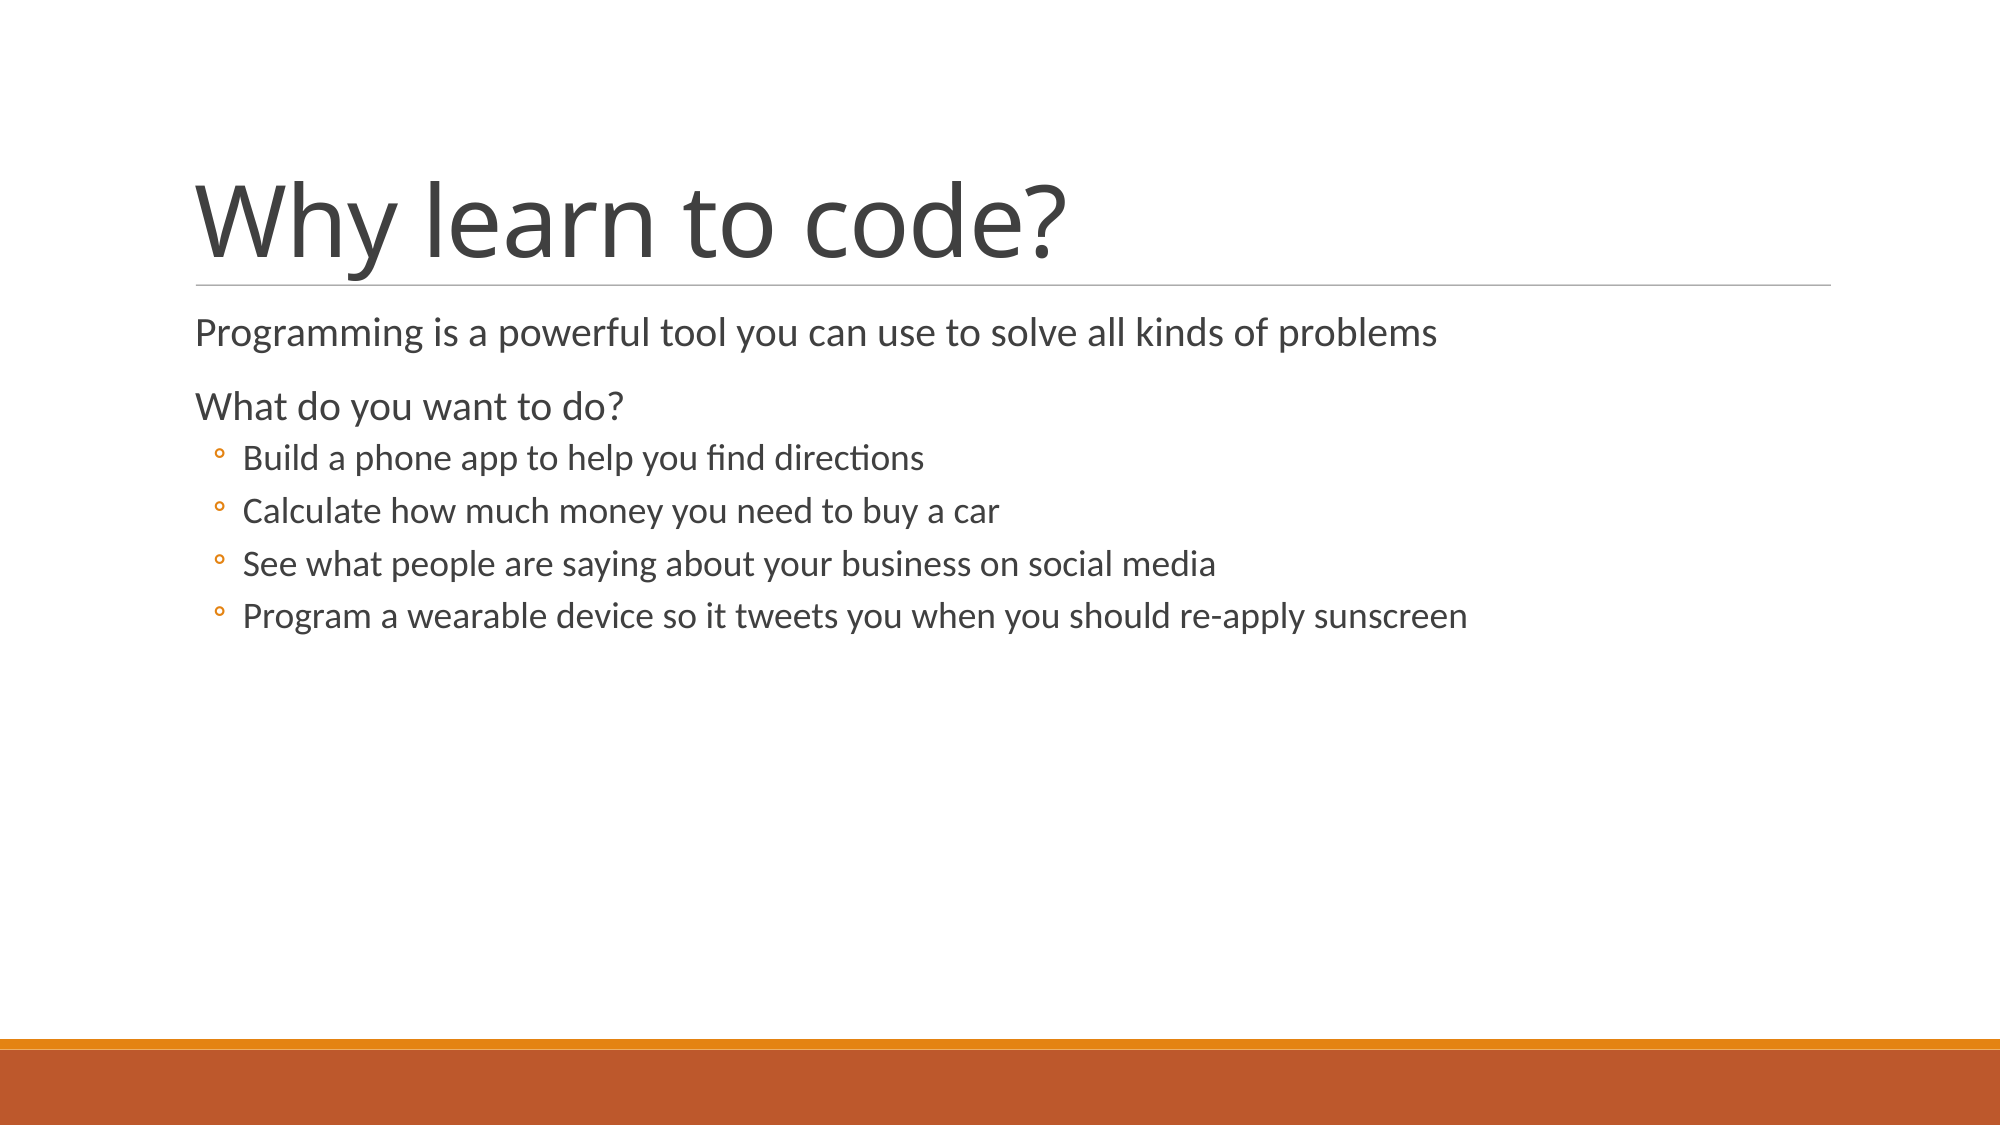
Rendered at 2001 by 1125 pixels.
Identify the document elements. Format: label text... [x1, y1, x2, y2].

text_box Programming is a powerful tool you can use to solve all kinds of problems What do you want to do? Build a phone app to help you find directions Calculate how much money you need to buy a car See what people are saying about your business on social media Program a wearable device so it tweets you when you should re-apply sunscreen [180, 302, 1830, 963]
text_box Why learn to code? [180, 47, 1830, 285]
